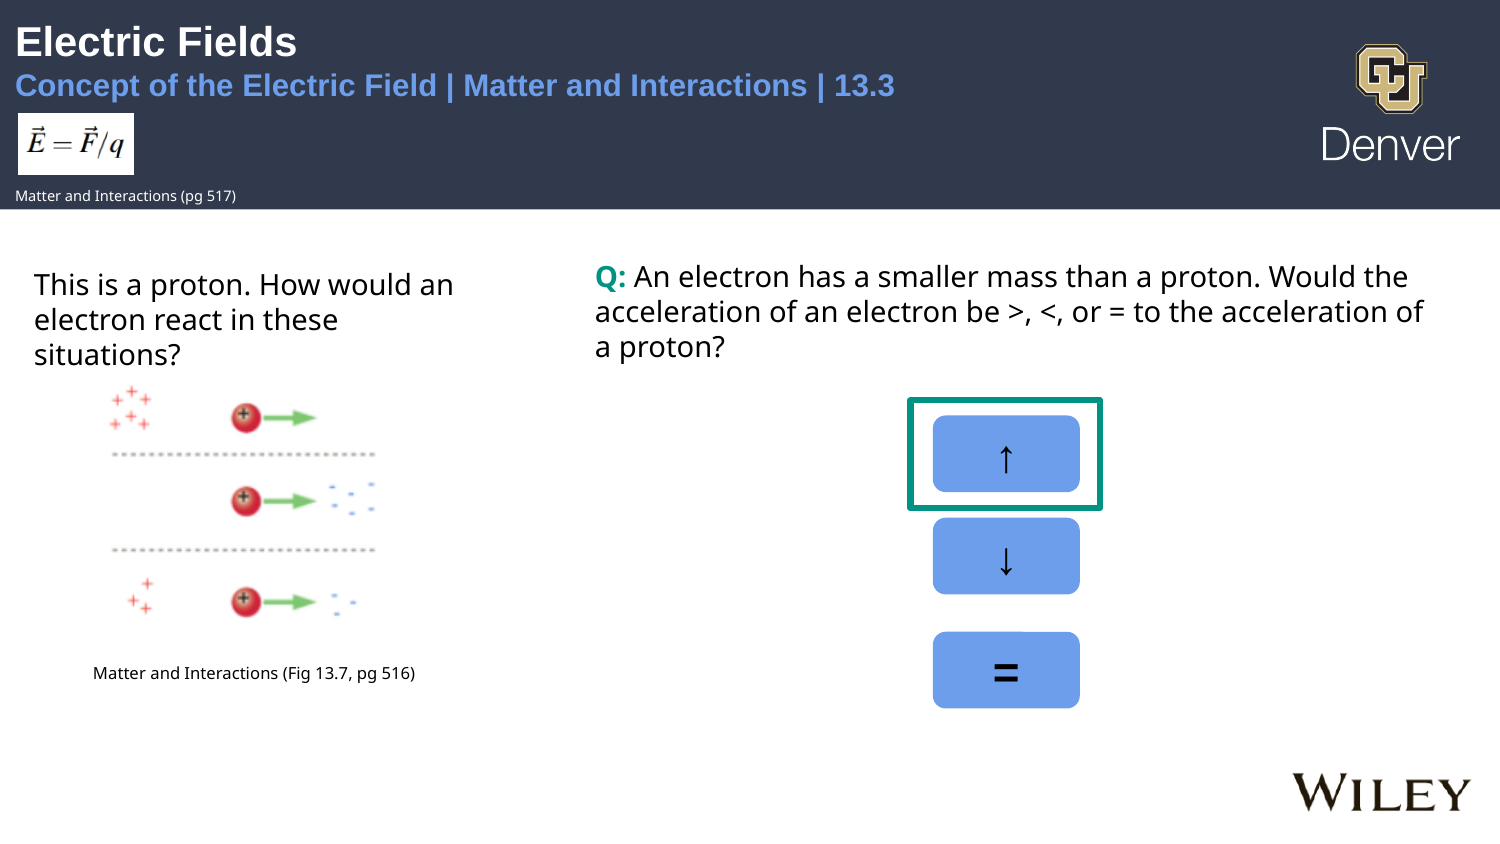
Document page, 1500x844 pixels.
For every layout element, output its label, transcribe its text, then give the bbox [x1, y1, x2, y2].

text_box [910, 400, 1100, 509]
text_box This is a proton. How would an electron react in these situations? [18, 251, 499, 328]
picture [72, 358, 393, 641]
picture [1274, 756, 1494, 834]
text_box Electric Fields Concept of the Electric Field | Matter and Interactions | 13.3 [0, 0, 1247, 108]
picture [1323, 44, 1460, 161]
text_box ↓ [932, 517, 1080, 595]
text_box = [932, 631, 1080, 709]
text_box Q: An electron has a smaller mass than a proton. Would the acceleration of an electron be >, <, or = to the acceleration of a proton? [579, 242, 1454, 376]
picture [18, 113, 134, 175]
text_box Matter and Interactions (pg 517) [0, 171, 382, 214]
text_box Matter and Interactions (Fig 13.7, pg 516) [77, 648, 460, 714]
